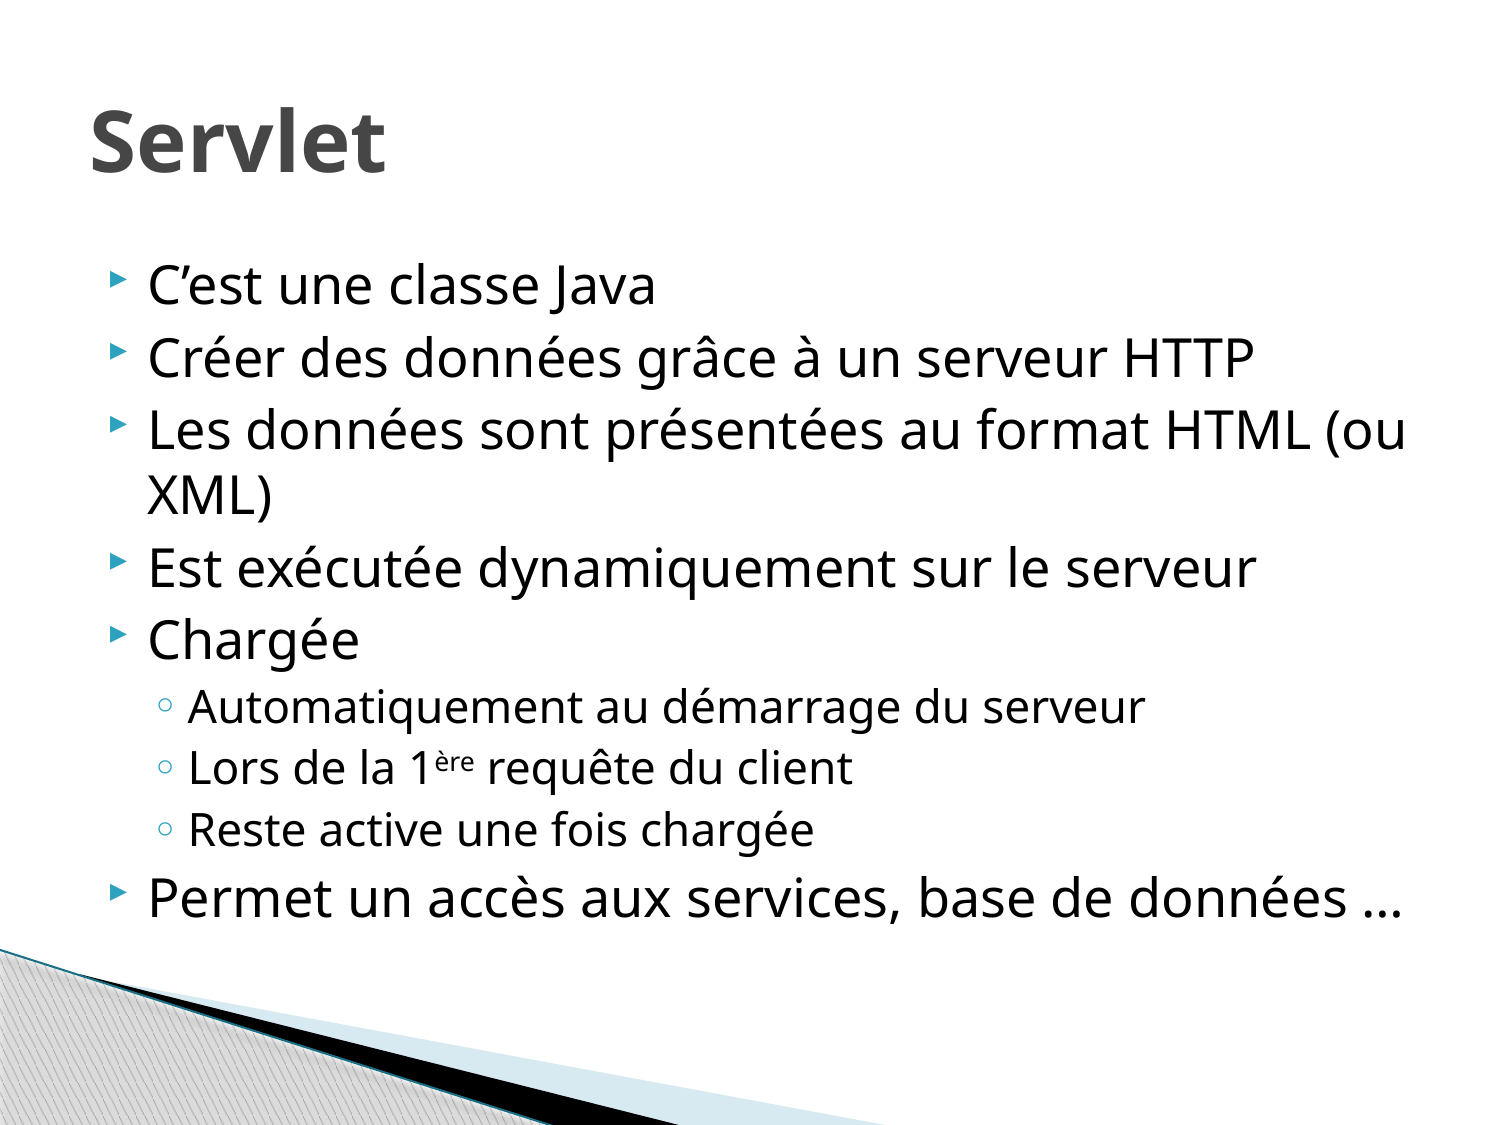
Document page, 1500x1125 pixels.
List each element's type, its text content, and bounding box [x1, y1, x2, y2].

list C’est une classe Java Créer des données grâce à un serveur HTTP Les données sont présentées au format HTML (ou XML) Est exécutée dynamiquement sur le serveur Chargée Automatiquement au démarrage du serveur Lors de la 1ère requête du client Reste active une fois chargée Permet un accès aux services, base de données … [75, 243, 1425, 986]
title Servlet [75, 45, 1425, 233]
